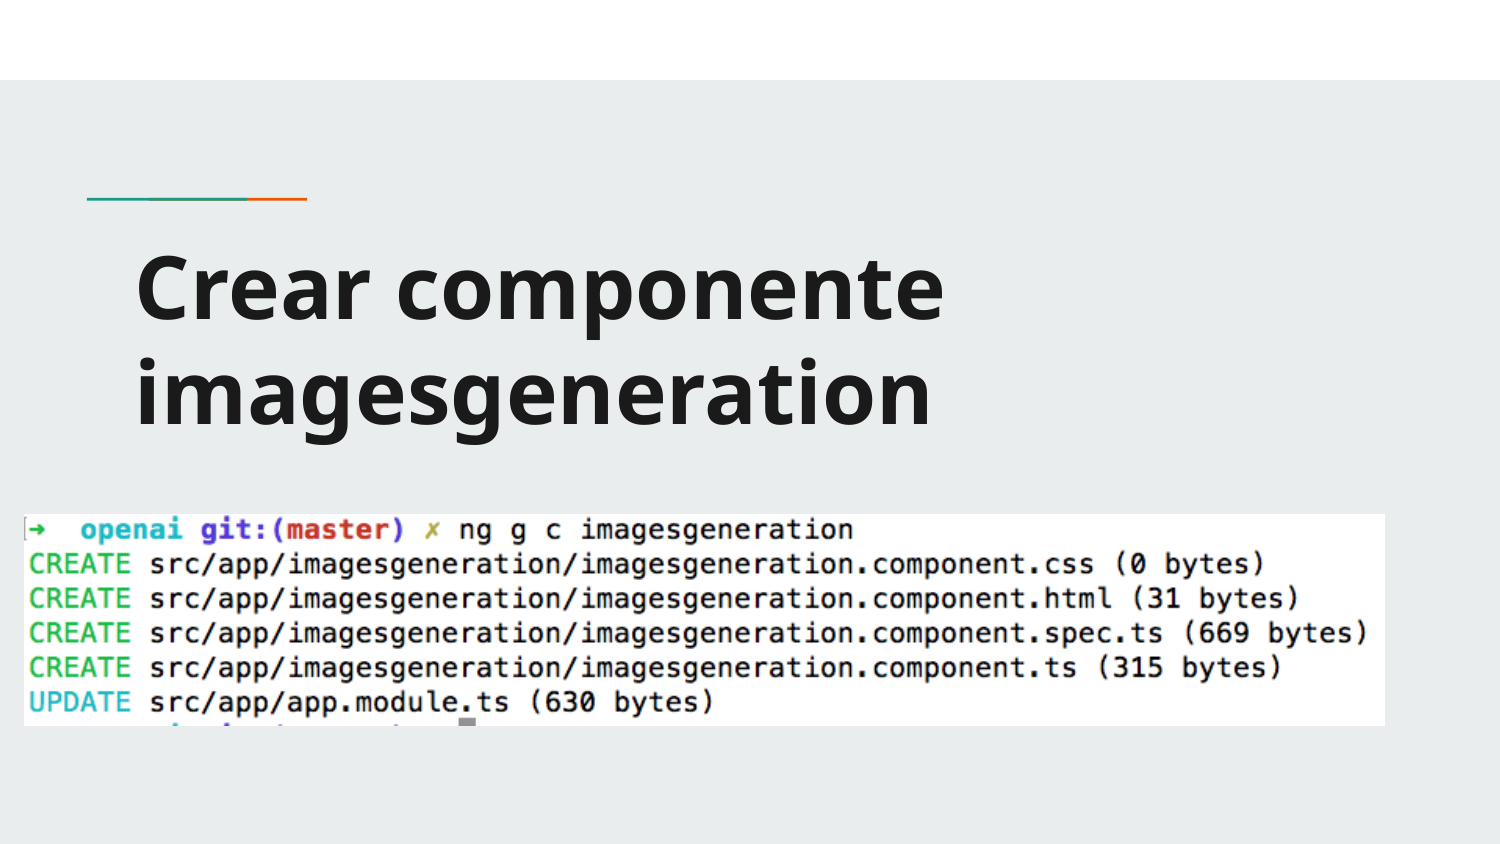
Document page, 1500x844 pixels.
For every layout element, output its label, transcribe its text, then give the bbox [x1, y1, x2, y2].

picture [24, 514, 1385, 727]
title Crear componente imagesgeneration [119, 216, 1381, 490]
